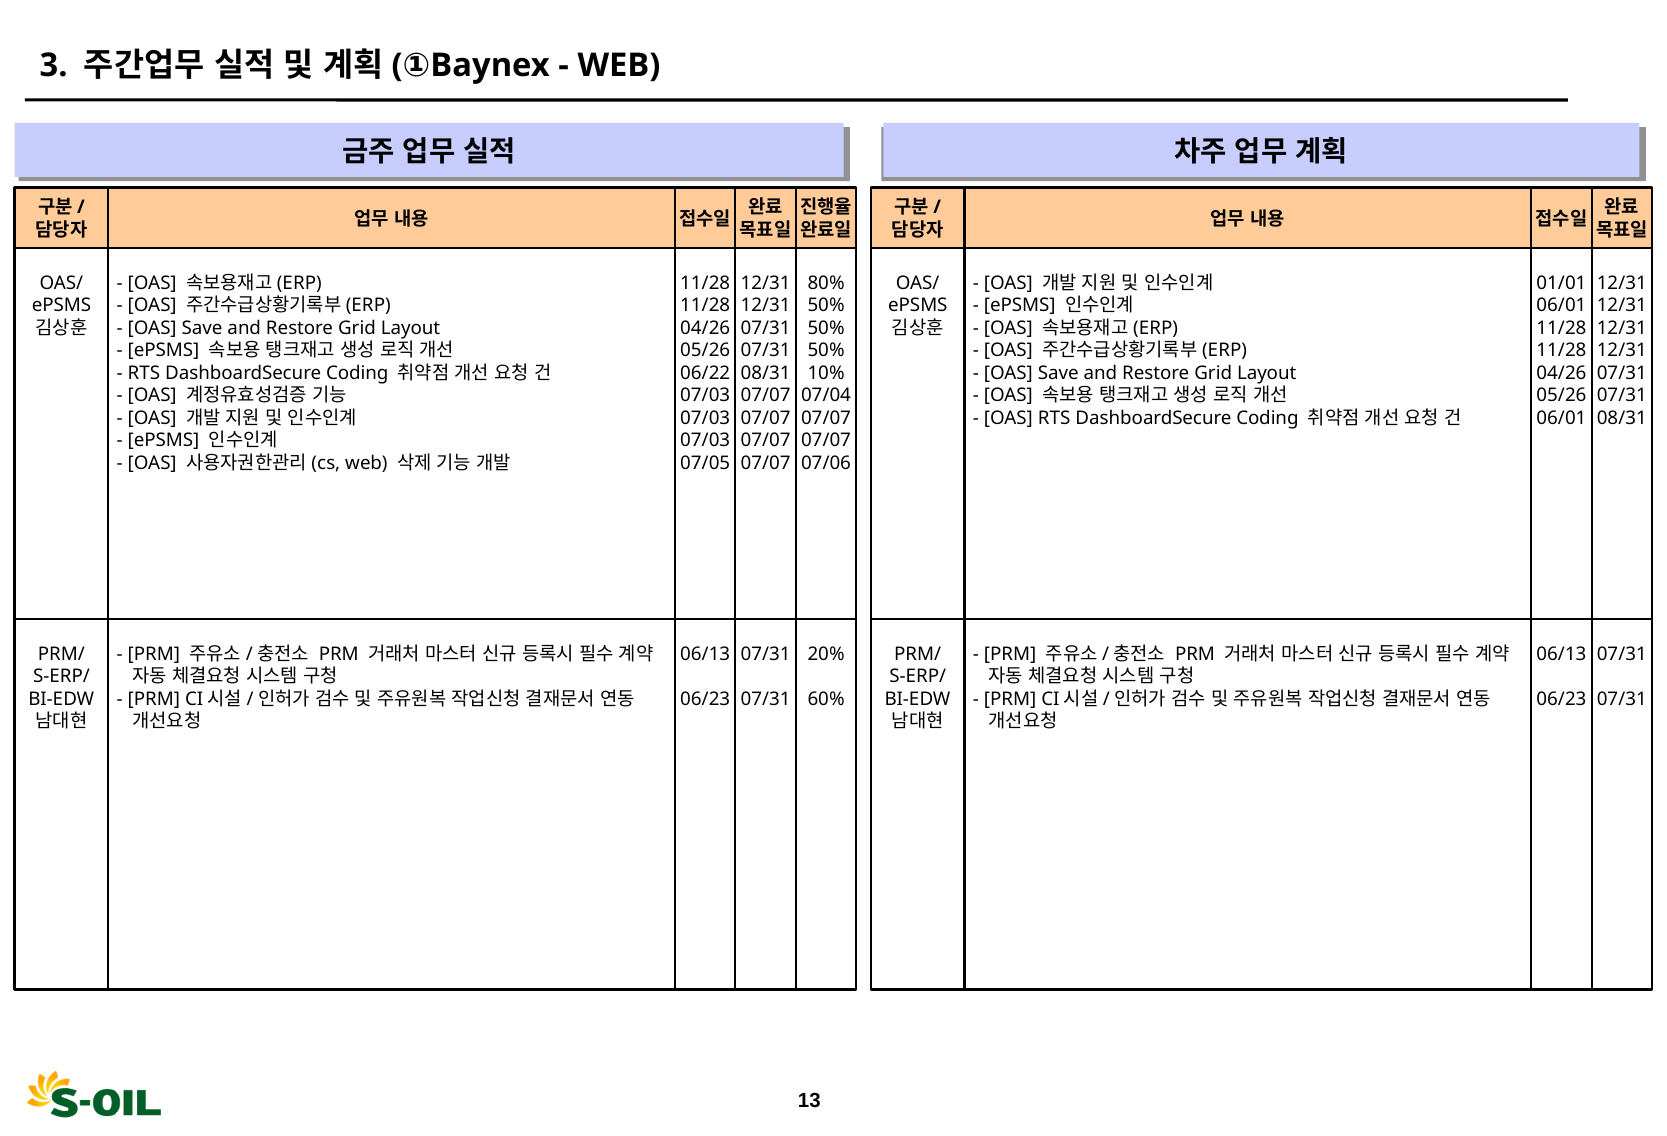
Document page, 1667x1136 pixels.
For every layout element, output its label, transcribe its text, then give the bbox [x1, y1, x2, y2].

text_box [108, 618, 675, 990]
text_box " " [18, 127, 850, 182]
text_box 01/01 06/01 11/28 11/28 04/26 05/26 06/01 [1532, 247, 1592, 618]
text_box OAS/ ePSMS 김상훈 [14, 247, 108, 618]
text_box OAS/ ePSMS 김상훈 [870, 247, 964, 618]
text_box 접수일 [1531, 187, 1591, 247]
text_box [108, 247, 675, 618]
text_box 11/28 11/28 04/26 05/26 06/22 07/03 07/03 07/03 07/05 [675, 247, 736, 618]
text_box 업무 내용 [108, 187, 675, 247]
text_box 20% 60% [795, 618, 857, 990]
text_box 06/13 06/23 [675, 618, 736, 990]
text_box 구분/ 담당자 [870, 187, 964, 247]
text_box [964, 247, 1532, 618]
text_box 12/31 12/31 12/31 12/31 07/31 07/31 08/31 [1592, 247, 1653, 618]
text_box 차주 업무 계획 [883, 122, 1640, 177]
text_box 구분/ 담당자 [14, 187, 108, 247]
text_box 07/31 07/31 [1592, 618, 1653, 990]
text_box 진행율 완료일 [795, 187, 857, 247]
text_box " " [881, 127, 1646, 182]
text_box 업무 내용 [964, 187, 1531, 247]
text_box 접수일 [675, 187, 735, 247]
text_box 12/31 12/31 07/31 07/31 08/31 07/07 07/07 07/07 07/07 [736, 247, 795, 618]
text_box 금주 업무 실적 [14, 122, 844, 177]
text_box 07/31 07/31 [736, 618, 795, 990]
text_box 완료 목표일 [735, 187, 795, 247]
text_box PRM/ S-ERP/ BI-EDW 남대현 [14, 618, 108, 990]
text_box 3. 주간업무 실적 및 계획(①Baynex - WEB) [39, 43, 1019, 107]
text_box 완료 목표일 [1591, 187, 1653, 247]
text_box [964, 618, 1532, 990]
text_box 80% 50% 50% 50% 10% 07/04 07/07 07/07 07/06 [795, 247, 857, 618]
text_box PRM/ S-ERP/ BI-EDW 남대현 [870, 618, 964, 990]
text_box 06/13 06/23 [1532, 618, 1592, 990]
